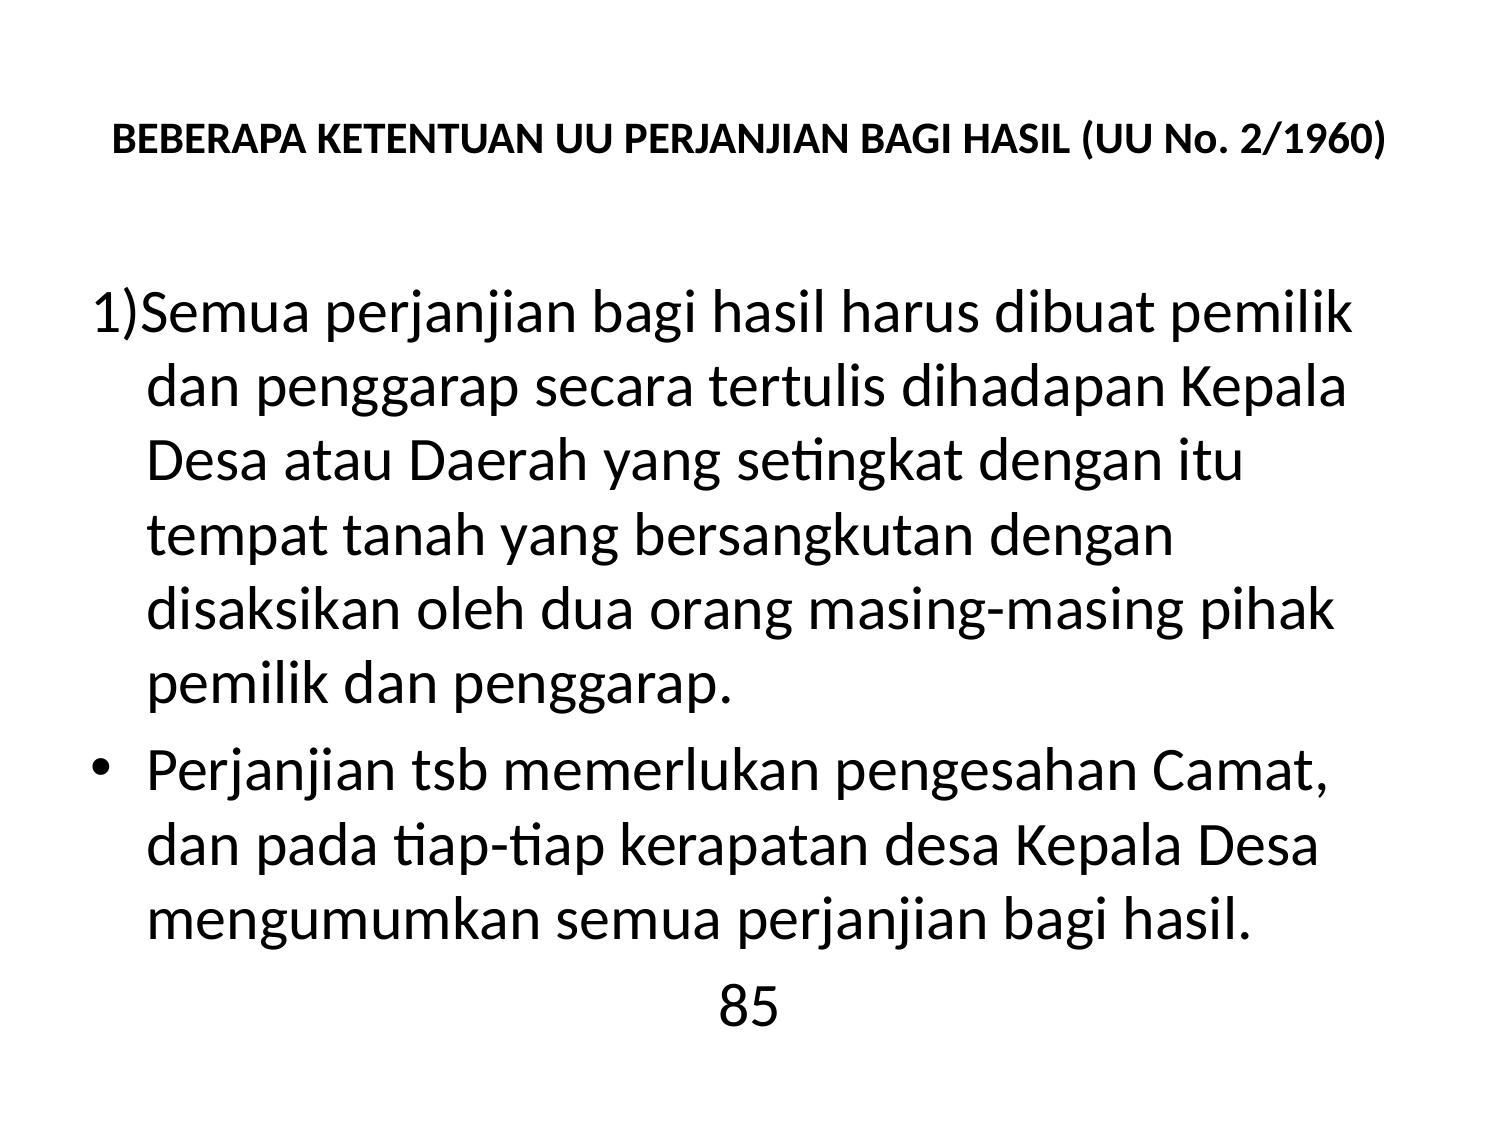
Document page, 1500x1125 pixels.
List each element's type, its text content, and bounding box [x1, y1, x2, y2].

title BEBERAPA KETENTUAN UU PERJANJIAN BAGI HASIL (UU No. 2/1960) [75, 45, 1425, 233]
list 1)Semua perjanjian bagi hasil harus dibuat pemilik dan penggarap secara tertulis dihadapan Kepala Desa atau Daerah yang setingkat dengan itu tempat tanah yang bersangkutan dengan disaksikan oleh dua orang masing-masing pihak pemilik dan penggarap. Perjanjian tsb memerlukan pengesahan Camat, dan pada tiap-tiap kerapatan desa Kepala Desa mengumumkan semua perjanjian bagi hasil. 85 [75, 262, 1425, 1050]
